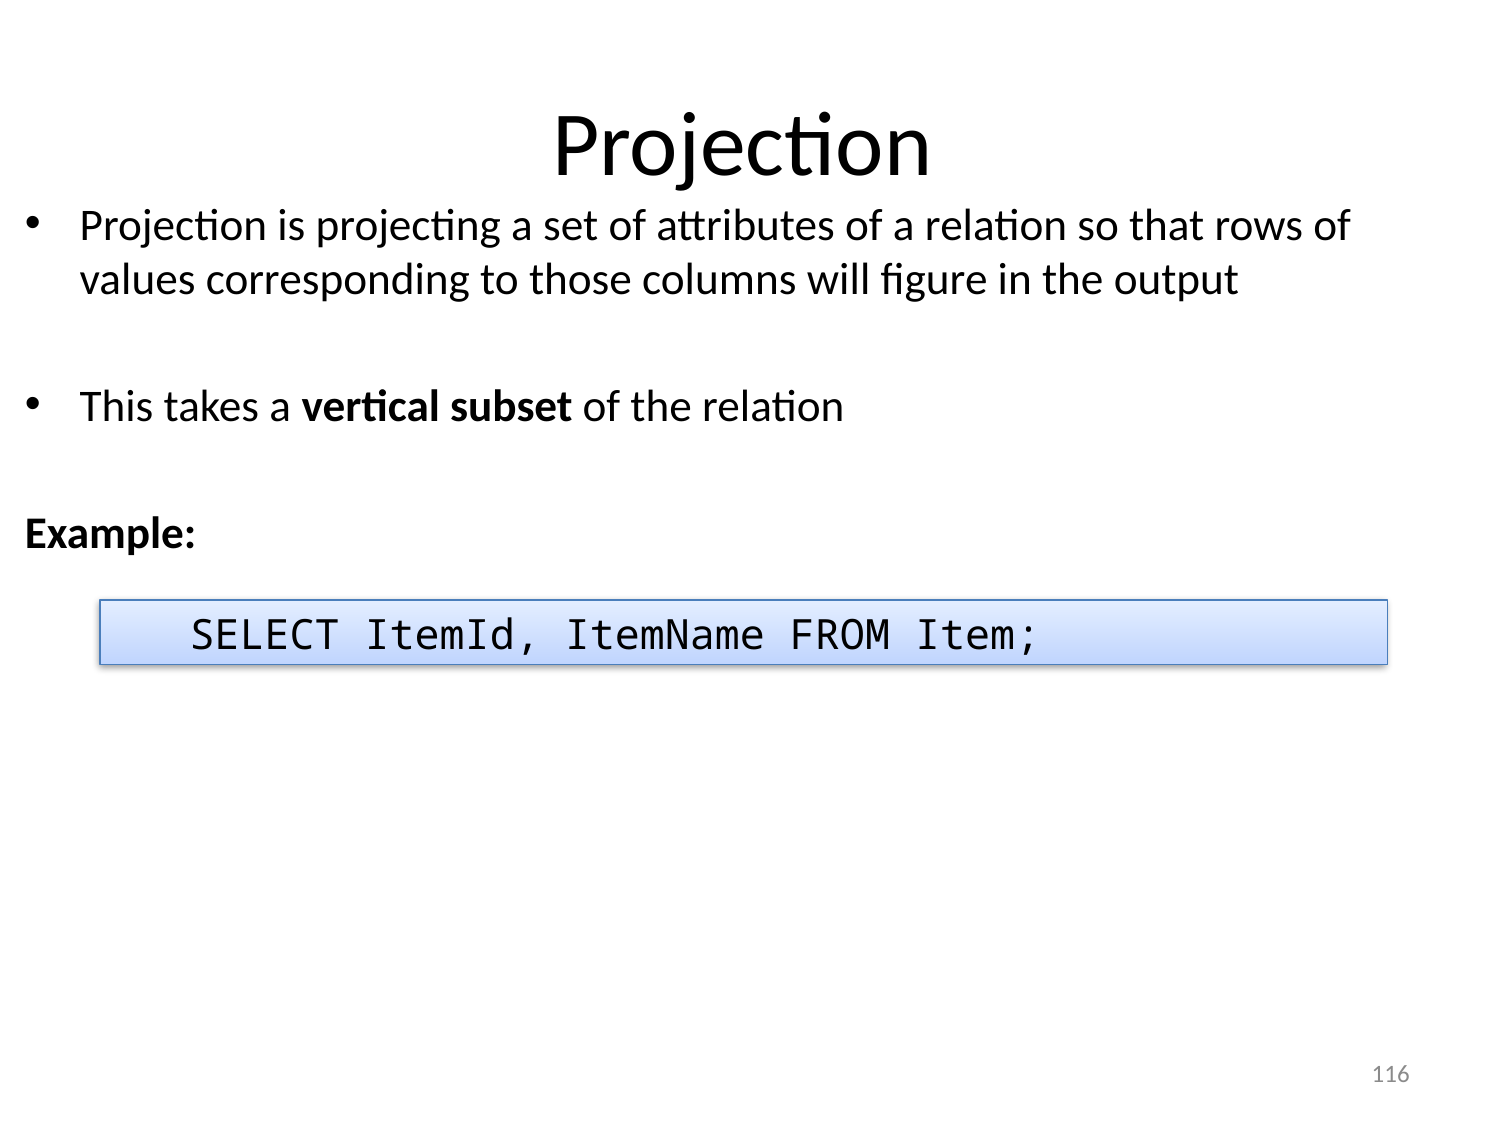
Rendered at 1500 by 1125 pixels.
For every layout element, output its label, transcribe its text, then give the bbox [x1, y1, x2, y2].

list Projection is projecting a set of attributes of a relation so that rows of values corresponding to those columns will figure in the output This takes a vertical subset of the relation Example: [24, 194, 1375, 575]
title Projection [75, 45, 1425, 233]
text_box SELECT ItemId, ItemName FROM Item; [99, 599, 1388, 665]
slide_number 116 [1074, 1042, 1425, 1103]
